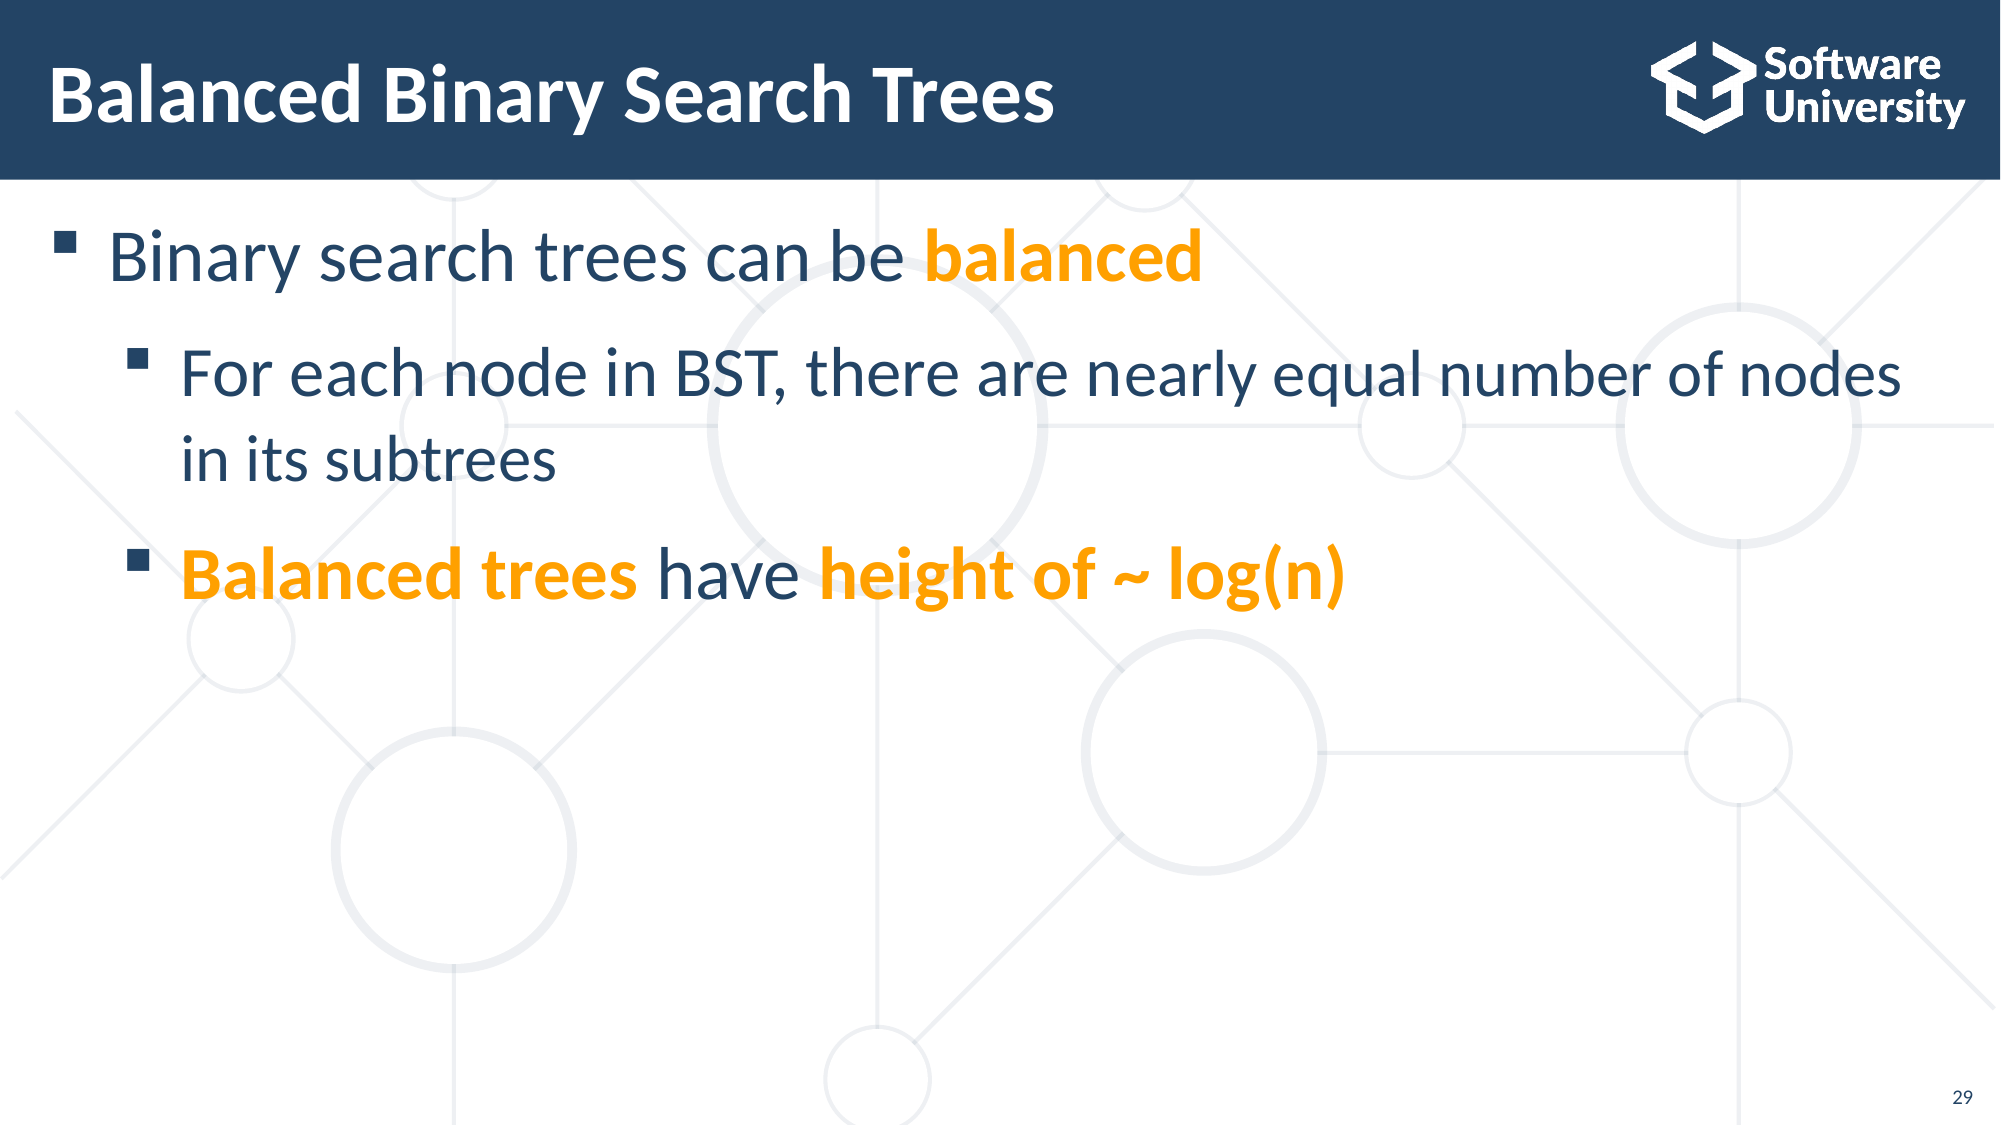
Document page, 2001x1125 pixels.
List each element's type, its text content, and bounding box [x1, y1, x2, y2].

picture [1651, 41, 1966, 134]
title Balanced Binary Search Trees [31, 16, 1625, 162]
list Binary search trees can be balanced For each node in BST, there are nearly equal number of nodes in its subtrees Balanced trees have height of ~ log(n) [31, 196, 1970, 1104]
slide_number 29 [1927, 1067, 1989, 1117]
